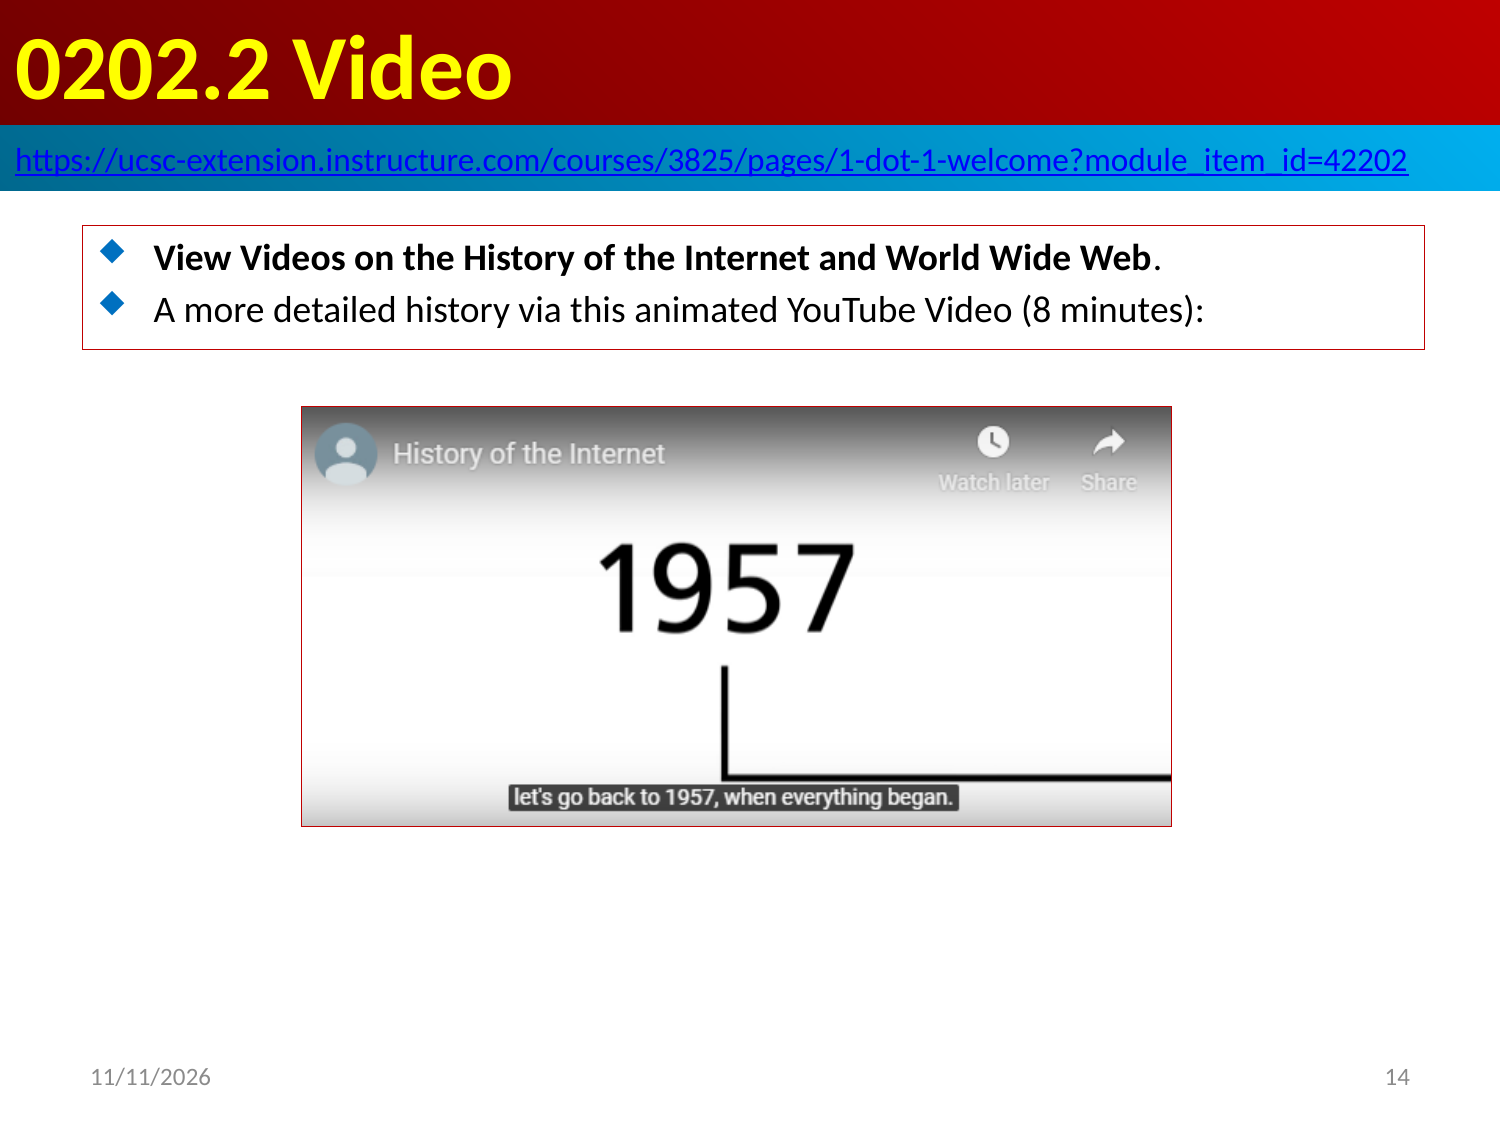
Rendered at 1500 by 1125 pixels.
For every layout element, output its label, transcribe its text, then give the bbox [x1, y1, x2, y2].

picture [300, 406, 1172, 828]
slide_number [75, 1042, 425, 1109]
title 0202.2 Video [0, 0, 1500, 125]
slide_number 14 [1074, 1042, 1425, 1109]
subtitle View Videos on the History of the Internet and World Wide Web. A more detailed history via this animated YouTube Video (8 minutes): [82, 225, 1425, 350]
text_box https://ucsc-extension.instructure.com/courses/3825/pages/1-dot-1-welcome?module_item_id=42202 [0, 125, 1500, 191]
text_box [119, 52, 183, 109]
